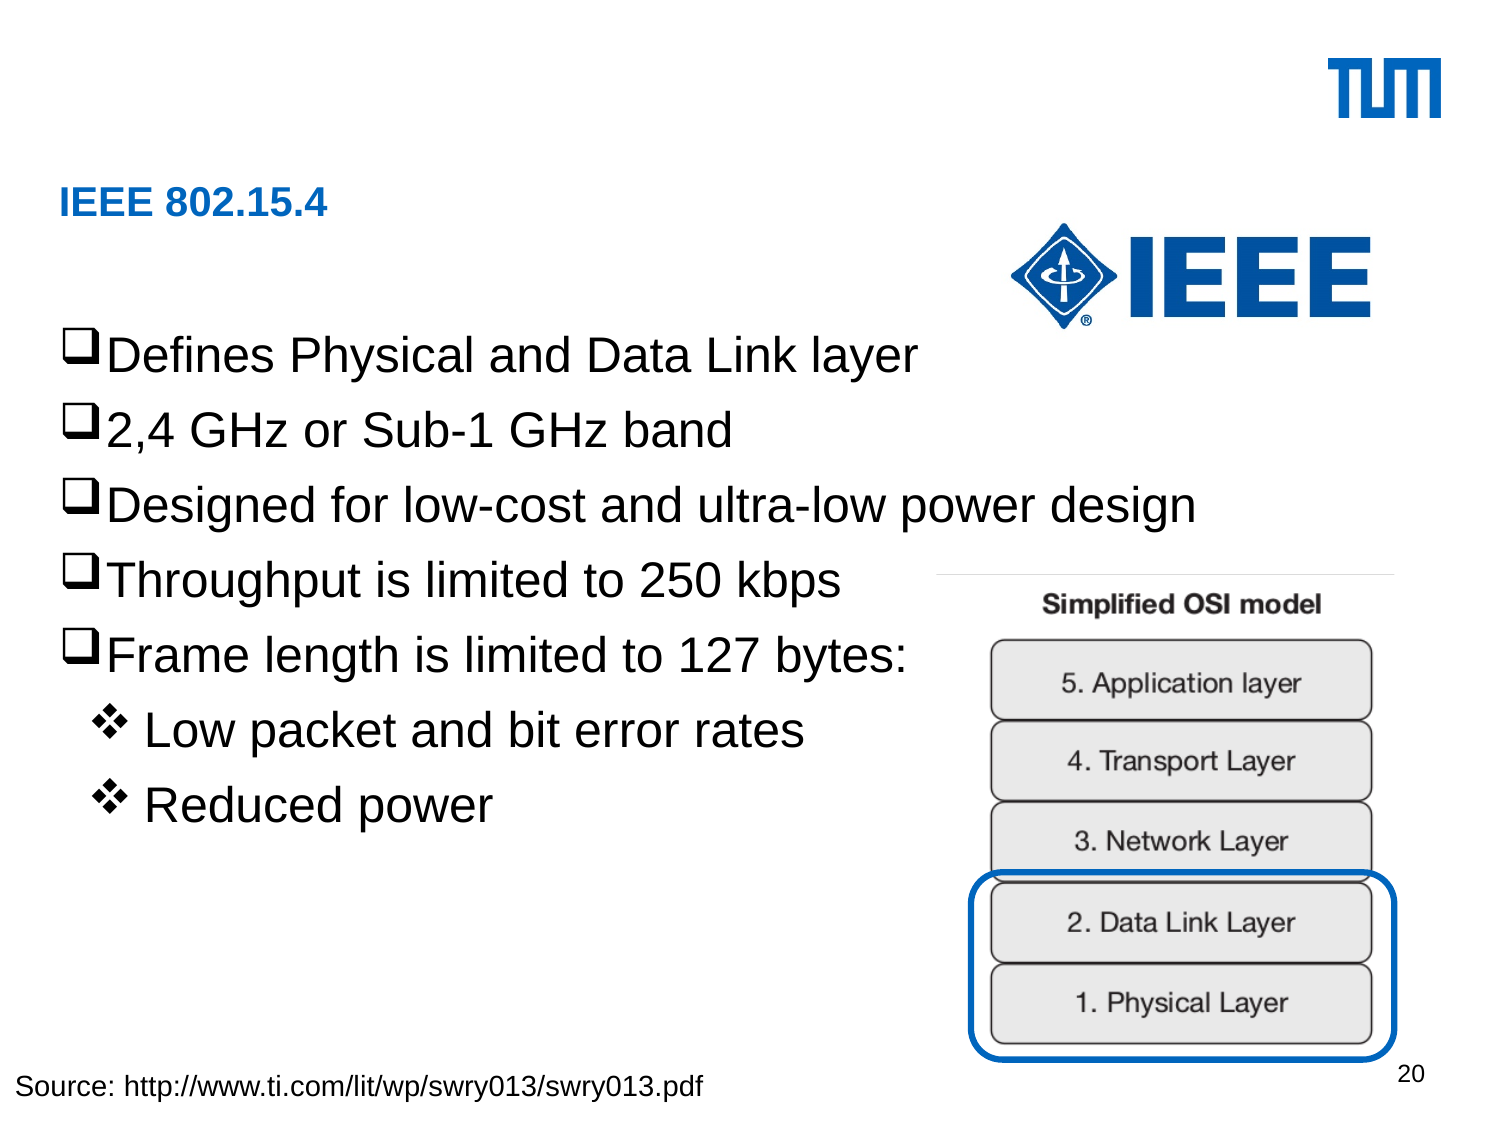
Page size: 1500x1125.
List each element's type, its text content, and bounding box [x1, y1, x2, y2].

title IEEE 802.15.4 [58, 162, 1278, 222]
text_box Source: http://www.ti.com/lit/wp/swry013/swry013.pdf [0, 1059, 750, 1110]
list Defines Physical and Data Link layer 2,4 GHz or Sub-1 GHz band Designed for low-cost and ultra-low power design Throughput is limited to 250 kbps Frame length is limited to 127 bytes: Low packet and bit error rates Reduced power [58, 257, 1441, 1060]
picture [1328, 58, 1441, 118]
picture [935, 573, 1395, 1060]
slide_number 20 [1090, 1042, 1441, 1103]
picture [1001, 206, 1389, 346]
